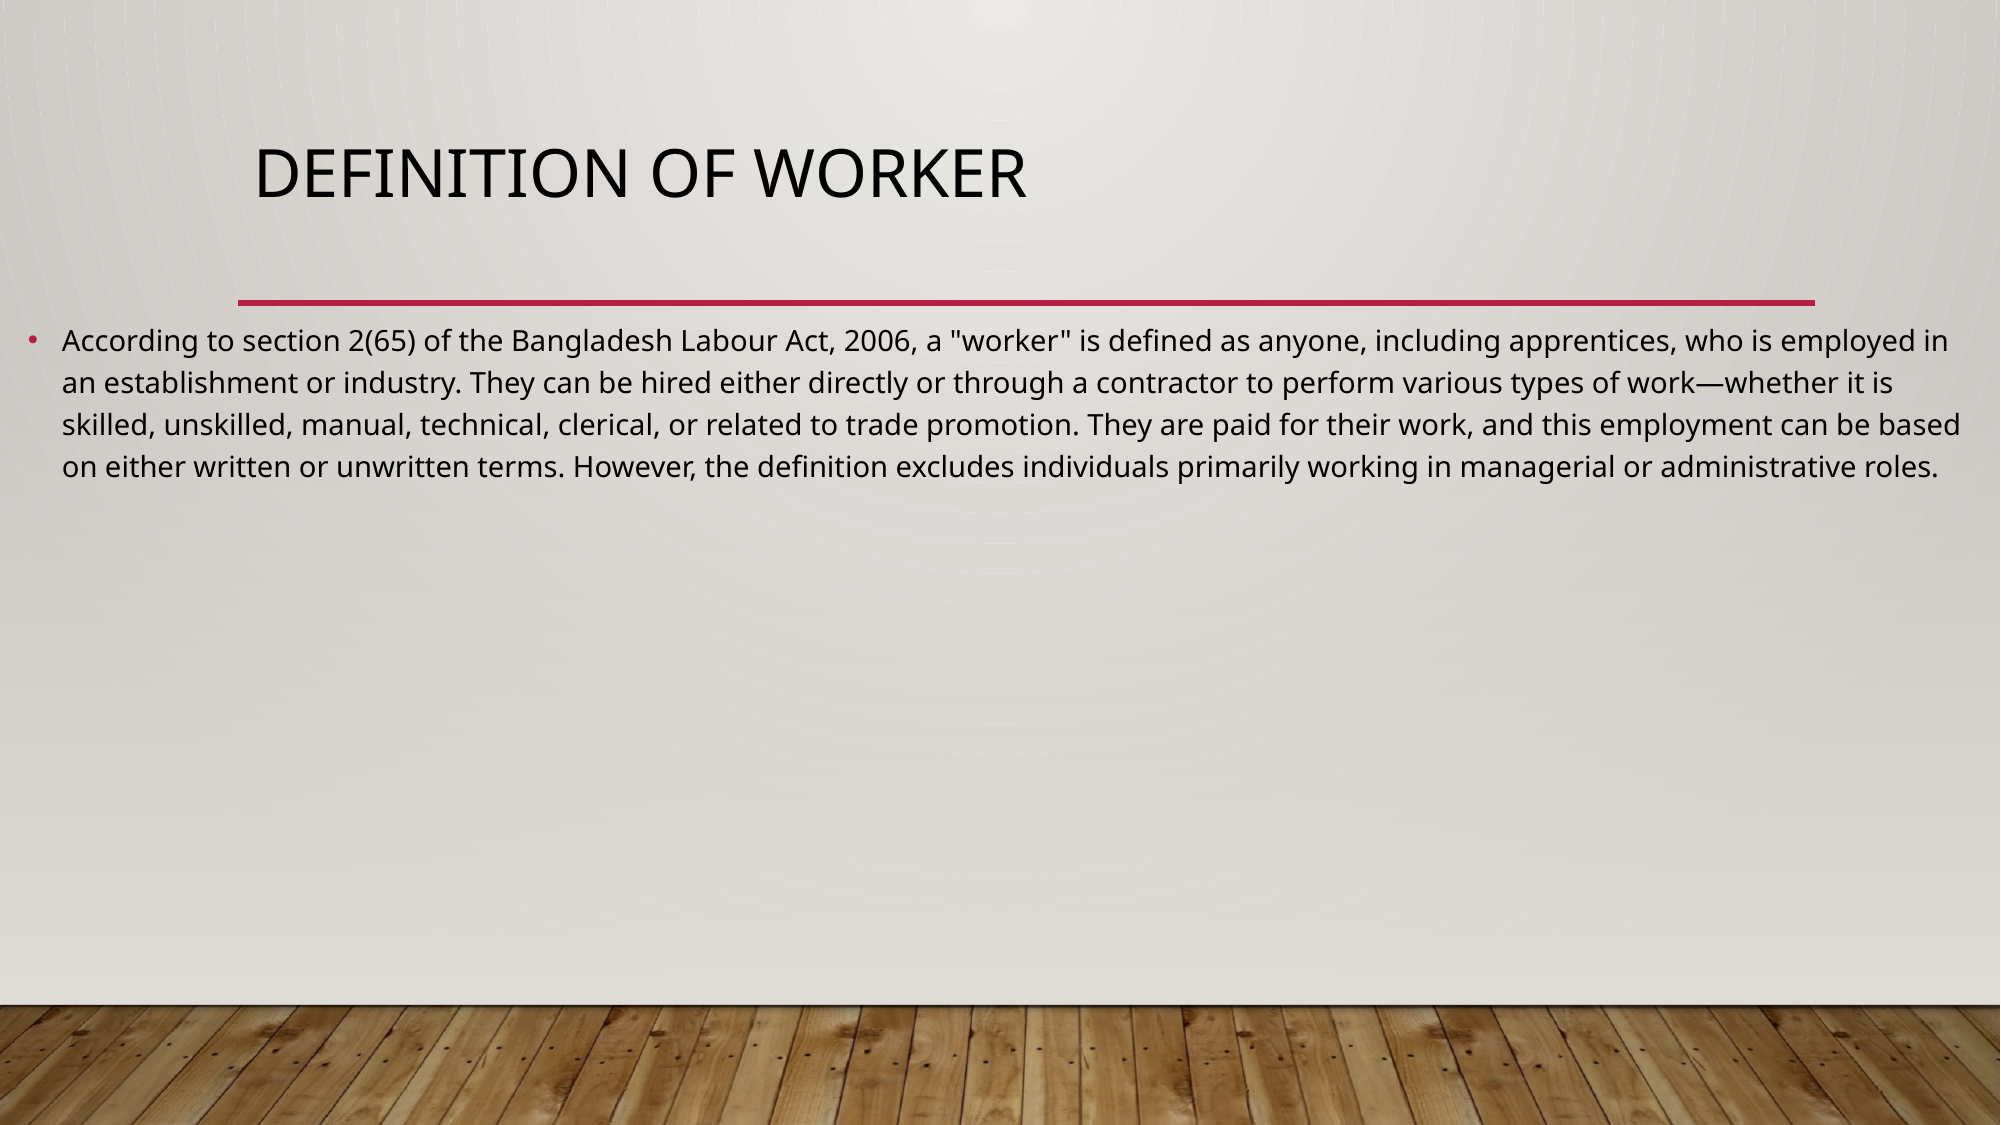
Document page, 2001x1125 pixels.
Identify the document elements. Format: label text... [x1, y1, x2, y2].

picture [0, 1005, 2000, 1125]
title Definition of Worker [238, 131, 1814, 305]
list According to section 2(65) of the Bangladesh Labour Act, 2006, a "worker" is defined as anyone, including apprentices, who is employed in an establishment or industry. They can be hired either directly or through a contractor to perform various types of work—whether it is skilled, unskilled, manual, technical, clerical, or related to trade promotion. They are paid for their work, and this employment can be based on either written or unwritten terms. However, the definition excludes individuals primarily working in managerial or administrative roles. [12, 307, 1988, 535]
